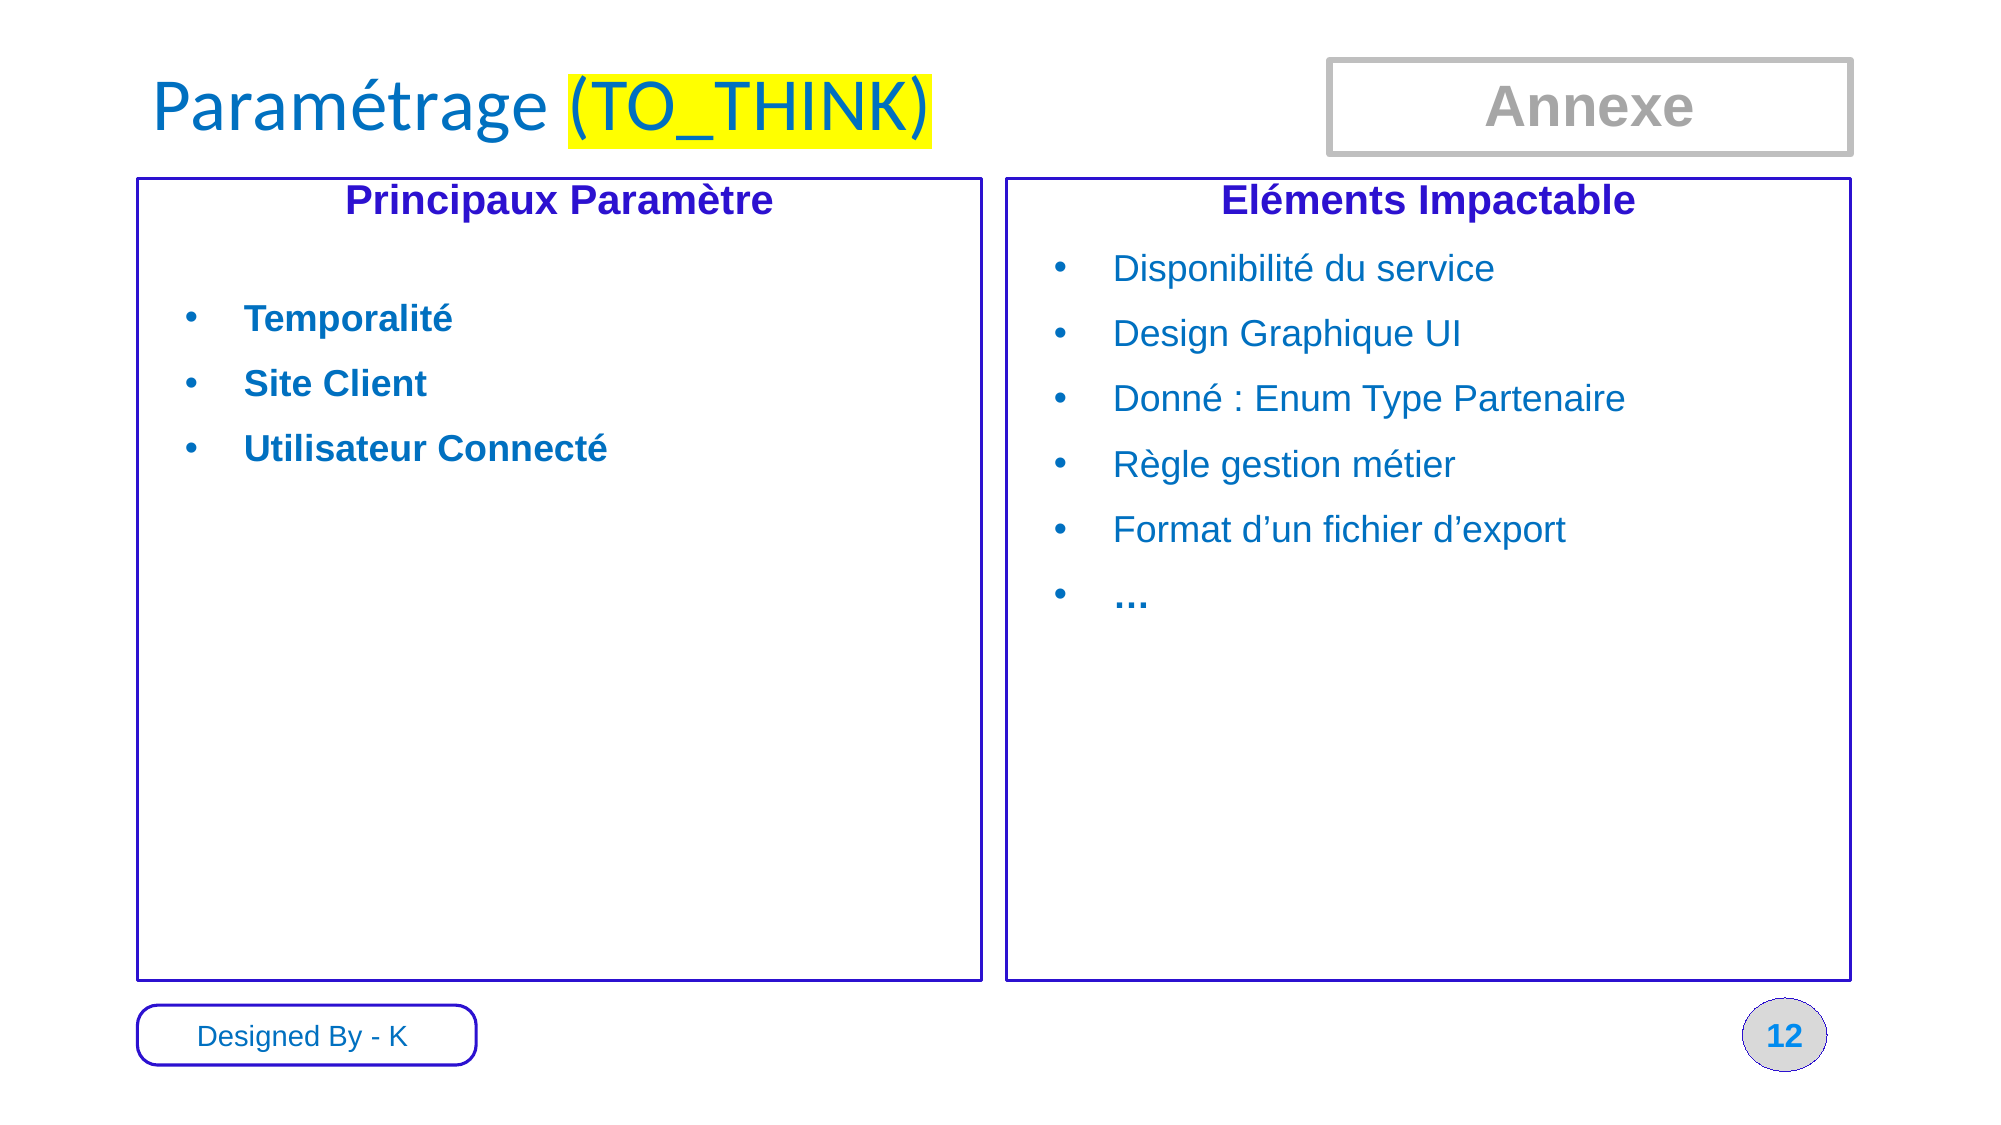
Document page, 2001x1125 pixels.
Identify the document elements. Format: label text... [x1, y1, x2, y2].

footer Designed By - K [135, 1003, 478, 1067]
list Eléments Impactable Disponibilité du service Design Graphique UI Donné : Enum Type Partenaire Règle gestion métier Format d’un fichier d’export … [1005, 177, 1852, 982]
list Principaux Paramètre Temporalité Site Client Utilisateur Connecté [136, 177, 983, 982]
slide_number 12 [1742, 997, 1828, 1072]
list Annexe [1326, 57, 1854, 157]
title Paramétrage (TO_THINK) [137, 59, 1313, 154]
